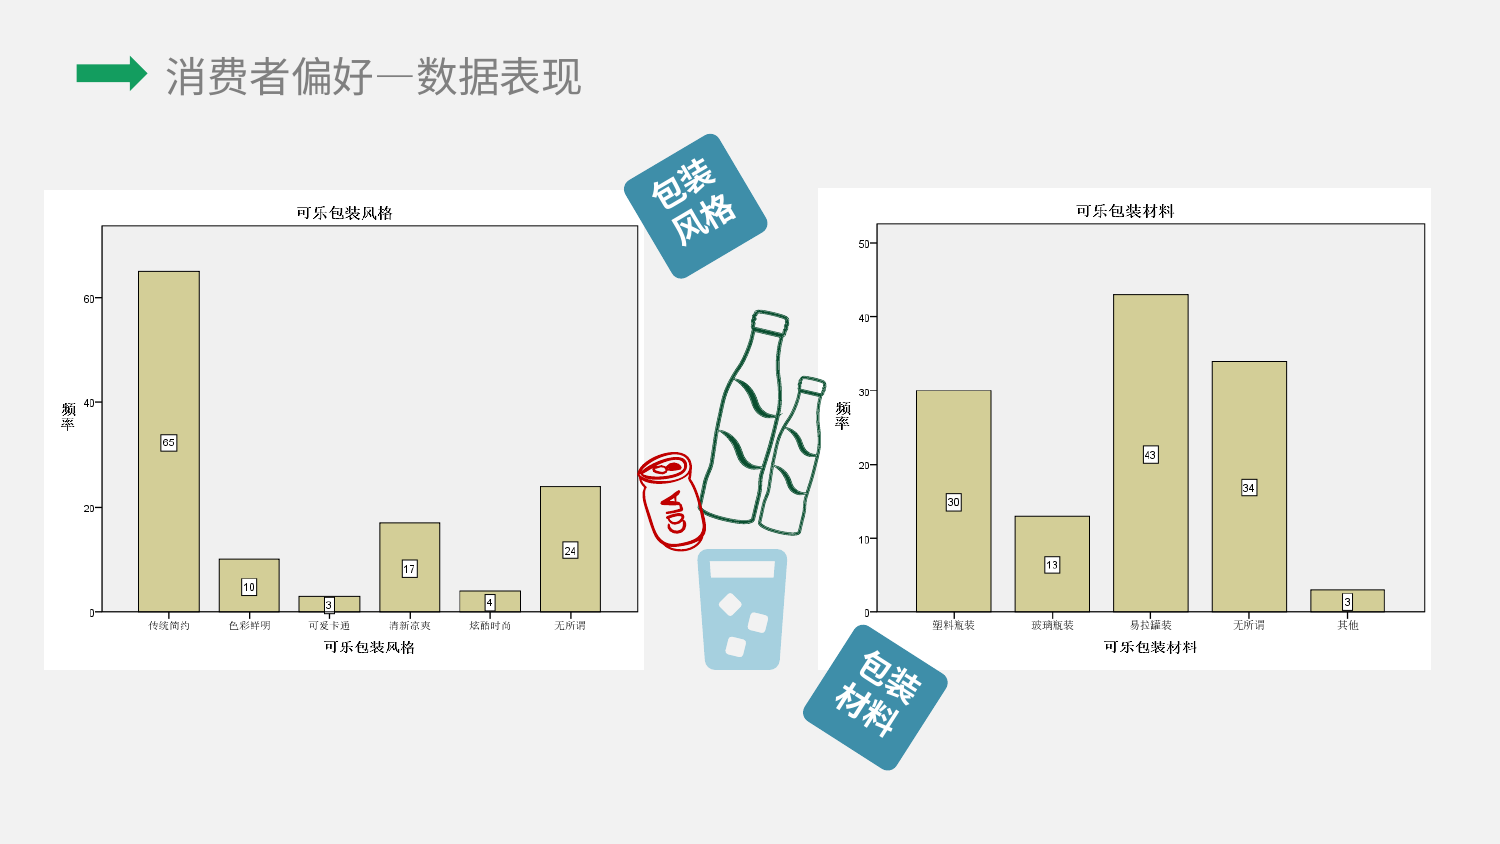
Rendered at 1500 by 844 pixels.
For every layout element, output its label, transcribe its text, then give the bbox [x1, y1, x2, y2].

text_box [699, 309, 790, 525]
text_box 包装风格 [624, 133, 768, 279]
picture [44, 190, 645, 671]
text_box [758, 375, 813, 536]
text_box [697, 549, 788, 670]
text_box 消费者偏好—数据表现 [151, 43, 599, 109]
picture [818, 188, 1431, 671]
text_box 包装材料 [803, 677, 948, 771]
text_box [649, 452, 706, 552]
